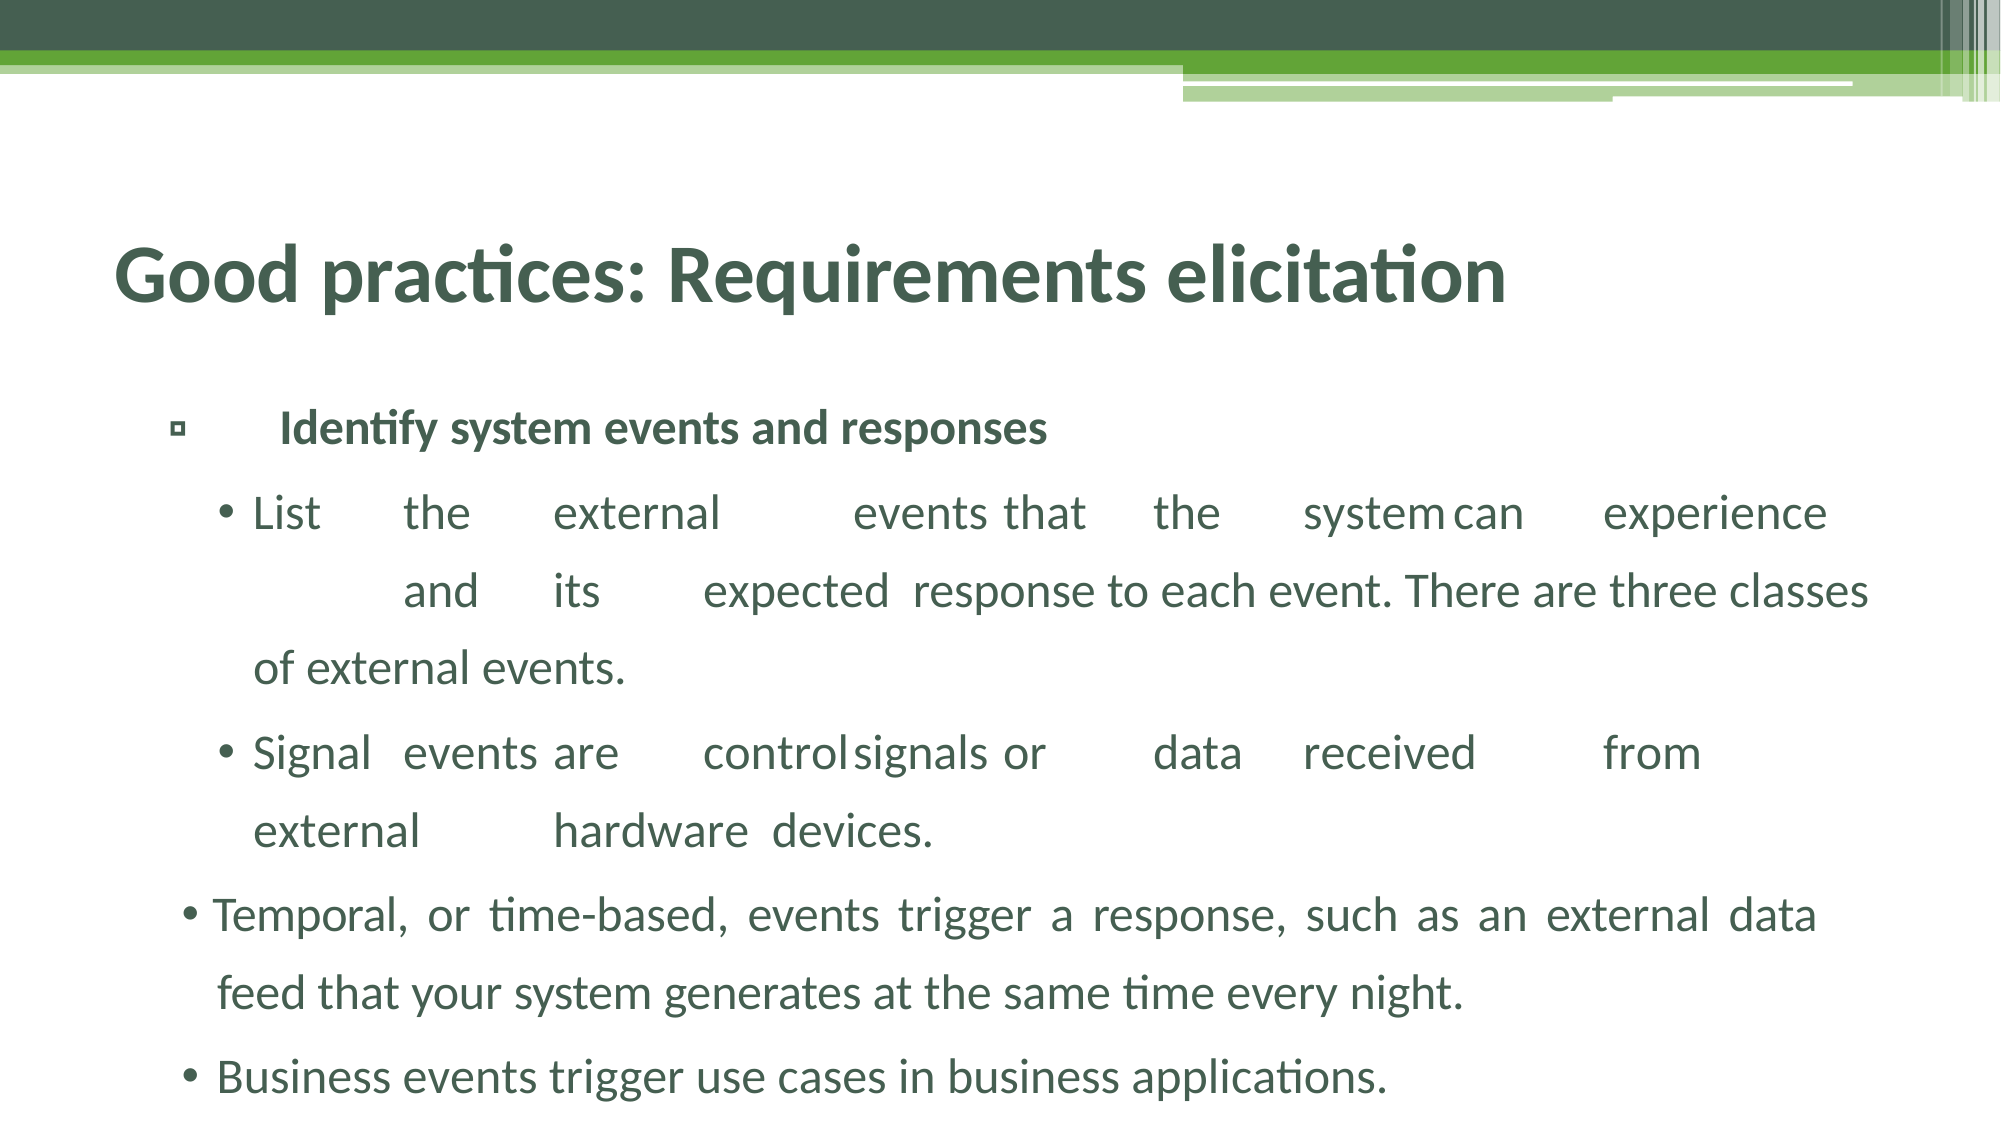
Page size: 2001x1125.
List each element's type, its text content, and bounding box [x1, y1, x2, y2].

list ▫ Identify system events and responses 🞄 List the external events that the system can experience and its expected response to each event. There are three classes of external events. 🞄 Signal events are control signals or data received from external hardware devices. 🞄 Temporal, or time-based, events trigger a response, such as an external data feed that your system generates at the same time every night. 🞄 Business events trigger use cases in business applications. [99, 368, 1901, 1104]
title Good practices: Requirements elicitation [112, 217, 1522, 368]
